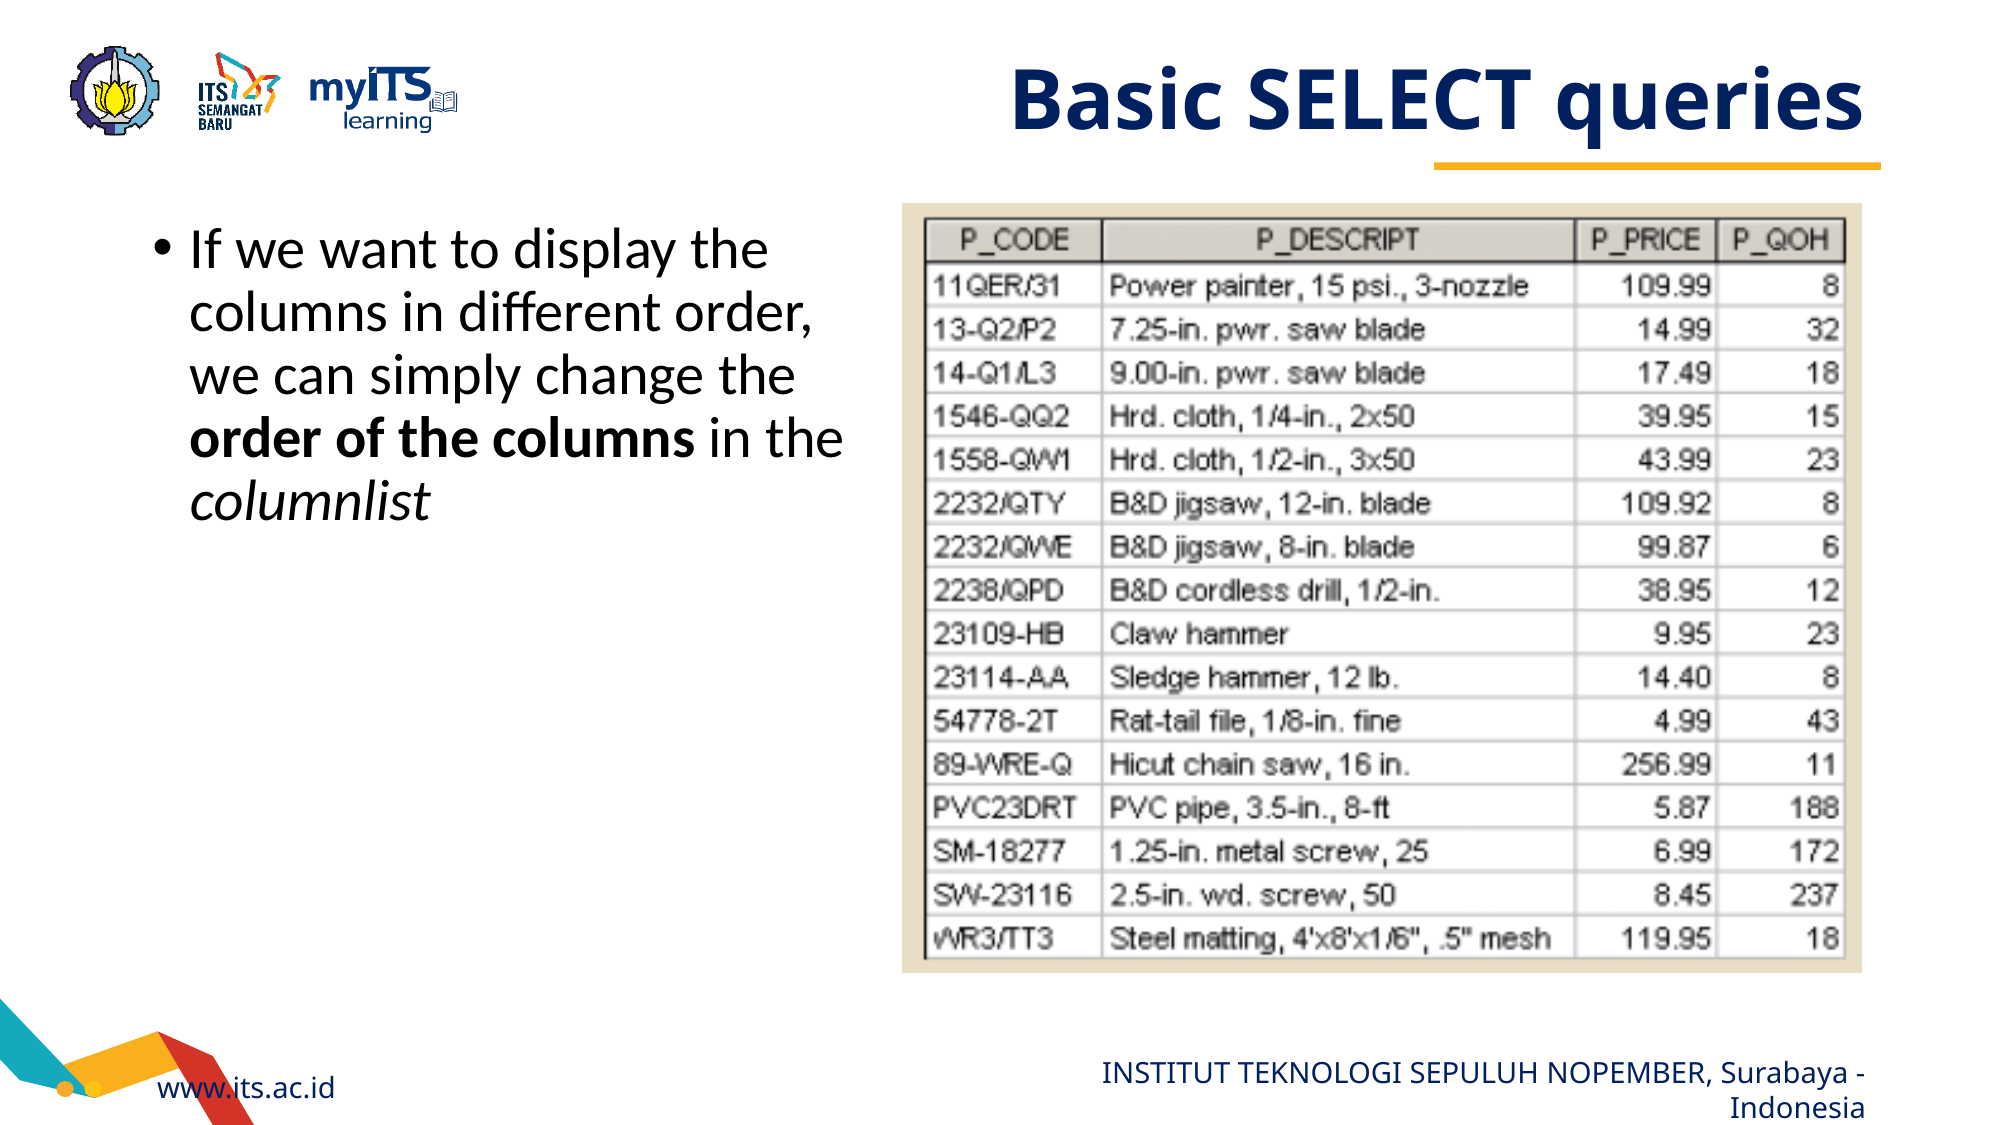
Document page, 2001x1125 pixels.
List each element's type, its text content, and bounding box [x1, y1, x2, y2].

picture [902, 203, 1862, 974]
picture [188, 39, 482, 150]
picture [0, 1019, 275, 1125]
text_box [1433, 161, 1882, 171]
text_box Basic SELECT queries [696, 17, 1881, 156]
picture [69, 45, 160, 136]
text_box www.its.ac.id [275, 1061, 785, 1112]
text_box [56, 1080, 102, 1098]
text_box INSTITUT TEKNOLOGI SEPULUH NOPEMBER, Surabaya - Indonesia [944, 1046, 1881, 1125]
list If we want to display the columns in different order, we can simply change the order of the columns in the columnlist [137, 211, 874, 1014]
